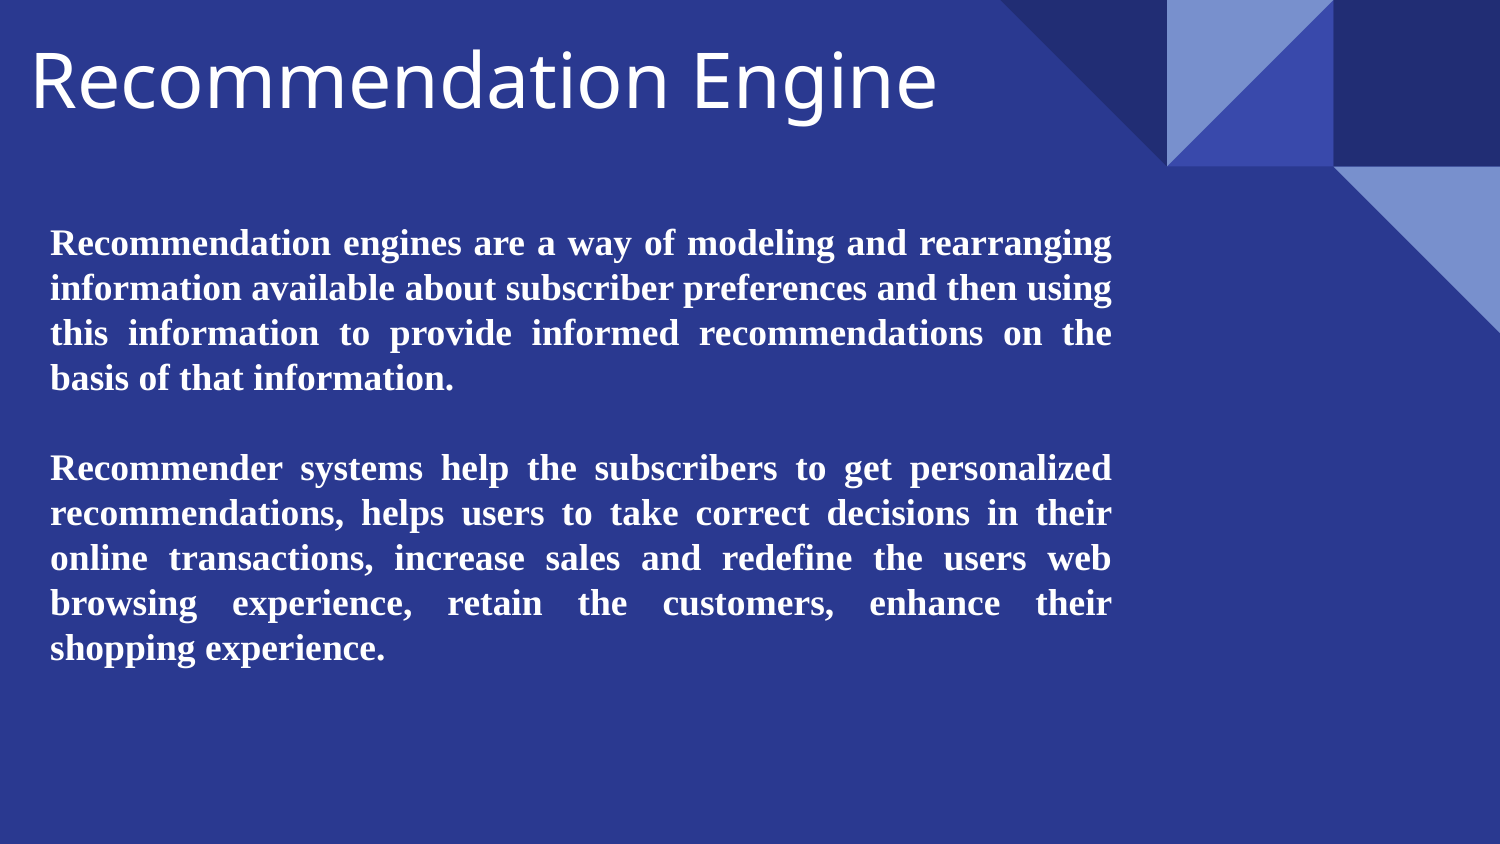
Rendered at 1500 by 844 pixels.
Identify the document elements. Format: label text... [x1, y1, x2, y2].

title Recommendation Engine [14, 9, 1364, 147]
text_box Recommendation engines are a way of modeling and rearranging information available about subscriber preferences and then using this information to provide informed recommendations on the basis of that information. Recommender systems help the subscribers to get personalized recommendations, helps users to take correct decisions in their online transactions, increase sales and redefine the users web browsing experience, retain the customers, enhance their shopping experience. [35, 202, 1128, 843]
